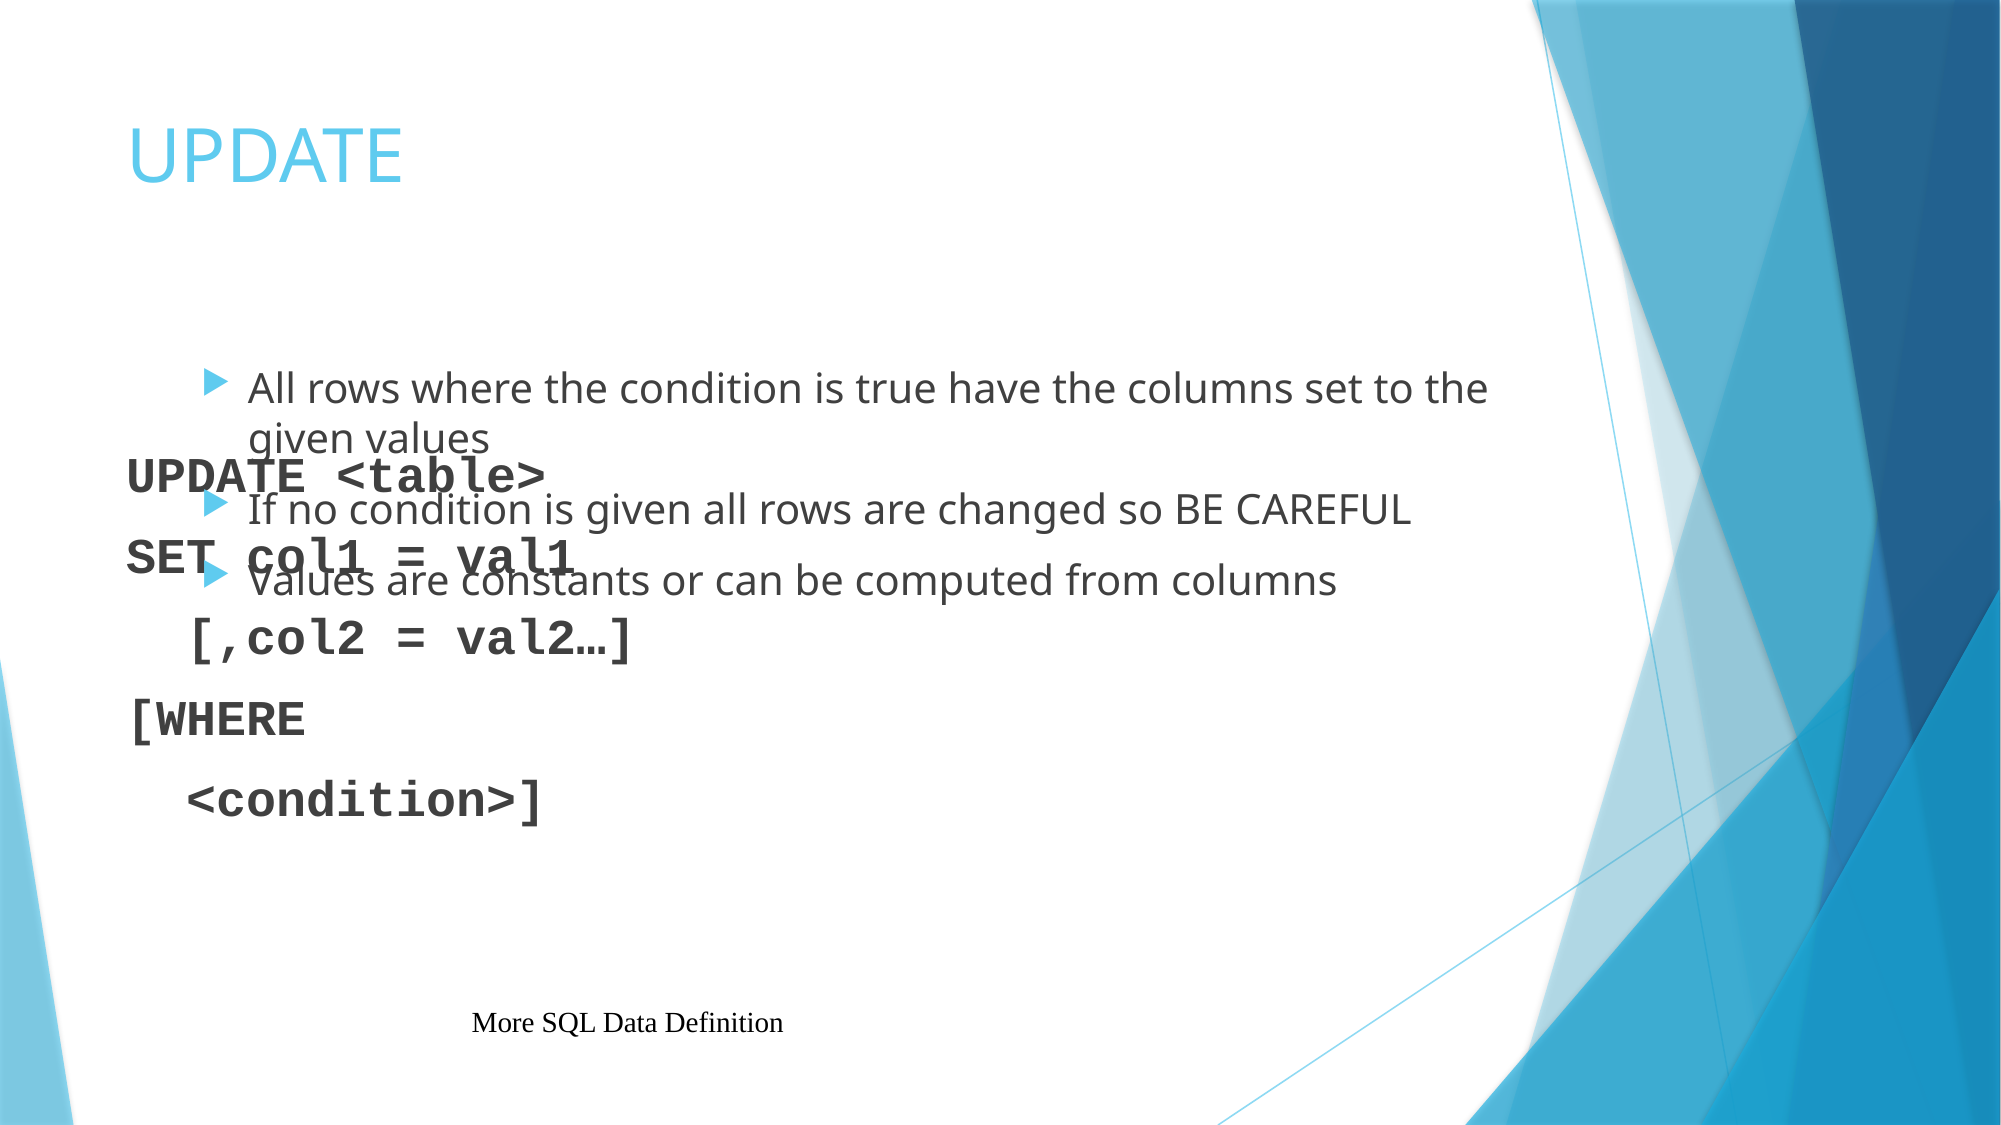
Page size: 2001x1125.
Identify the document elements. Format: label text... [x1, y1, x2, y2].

title UPDATE [111, 99, 1522, 317]
footer More SQL Data Definition [111, 992, 1145, 1051]
list All rows where the condition is true have the columns set to the given values If no condition is given all rows are changed so BE CAREFUL Values are constants or can be computed from columns [111, 354, 1522, 992]
